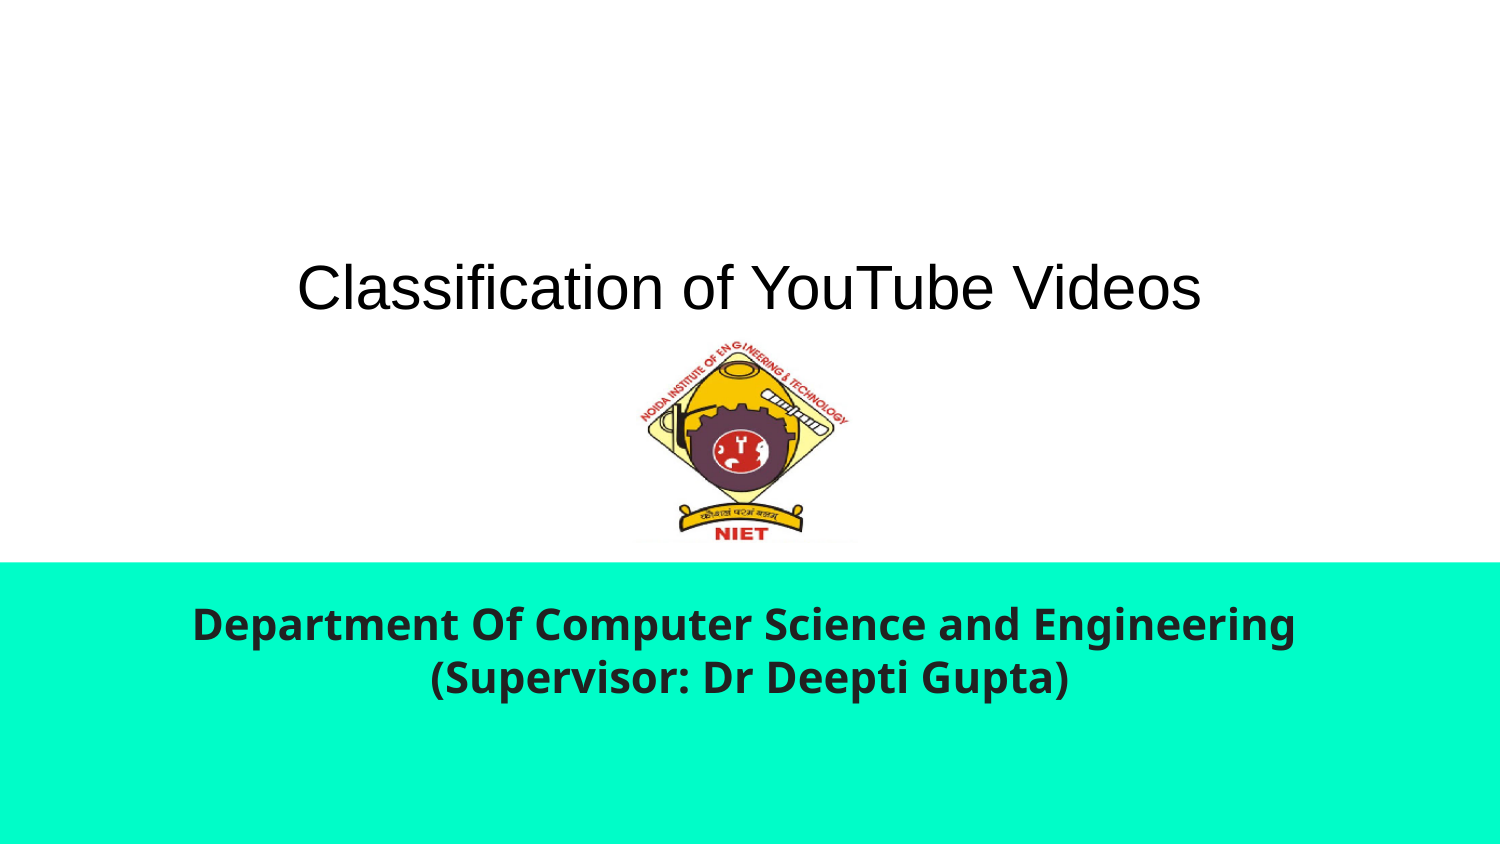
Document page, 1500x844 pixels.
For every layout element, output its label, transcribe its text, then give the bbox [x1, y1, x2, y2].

title Classification of YouTube Videos [51, 64, 1449, 506]
subtitle Department Of Computer Science and Engineering (Supervisor: Dr Deepti Gupta) [51, 597, 1449, 754]
picture [619, 333, 858, 543]
